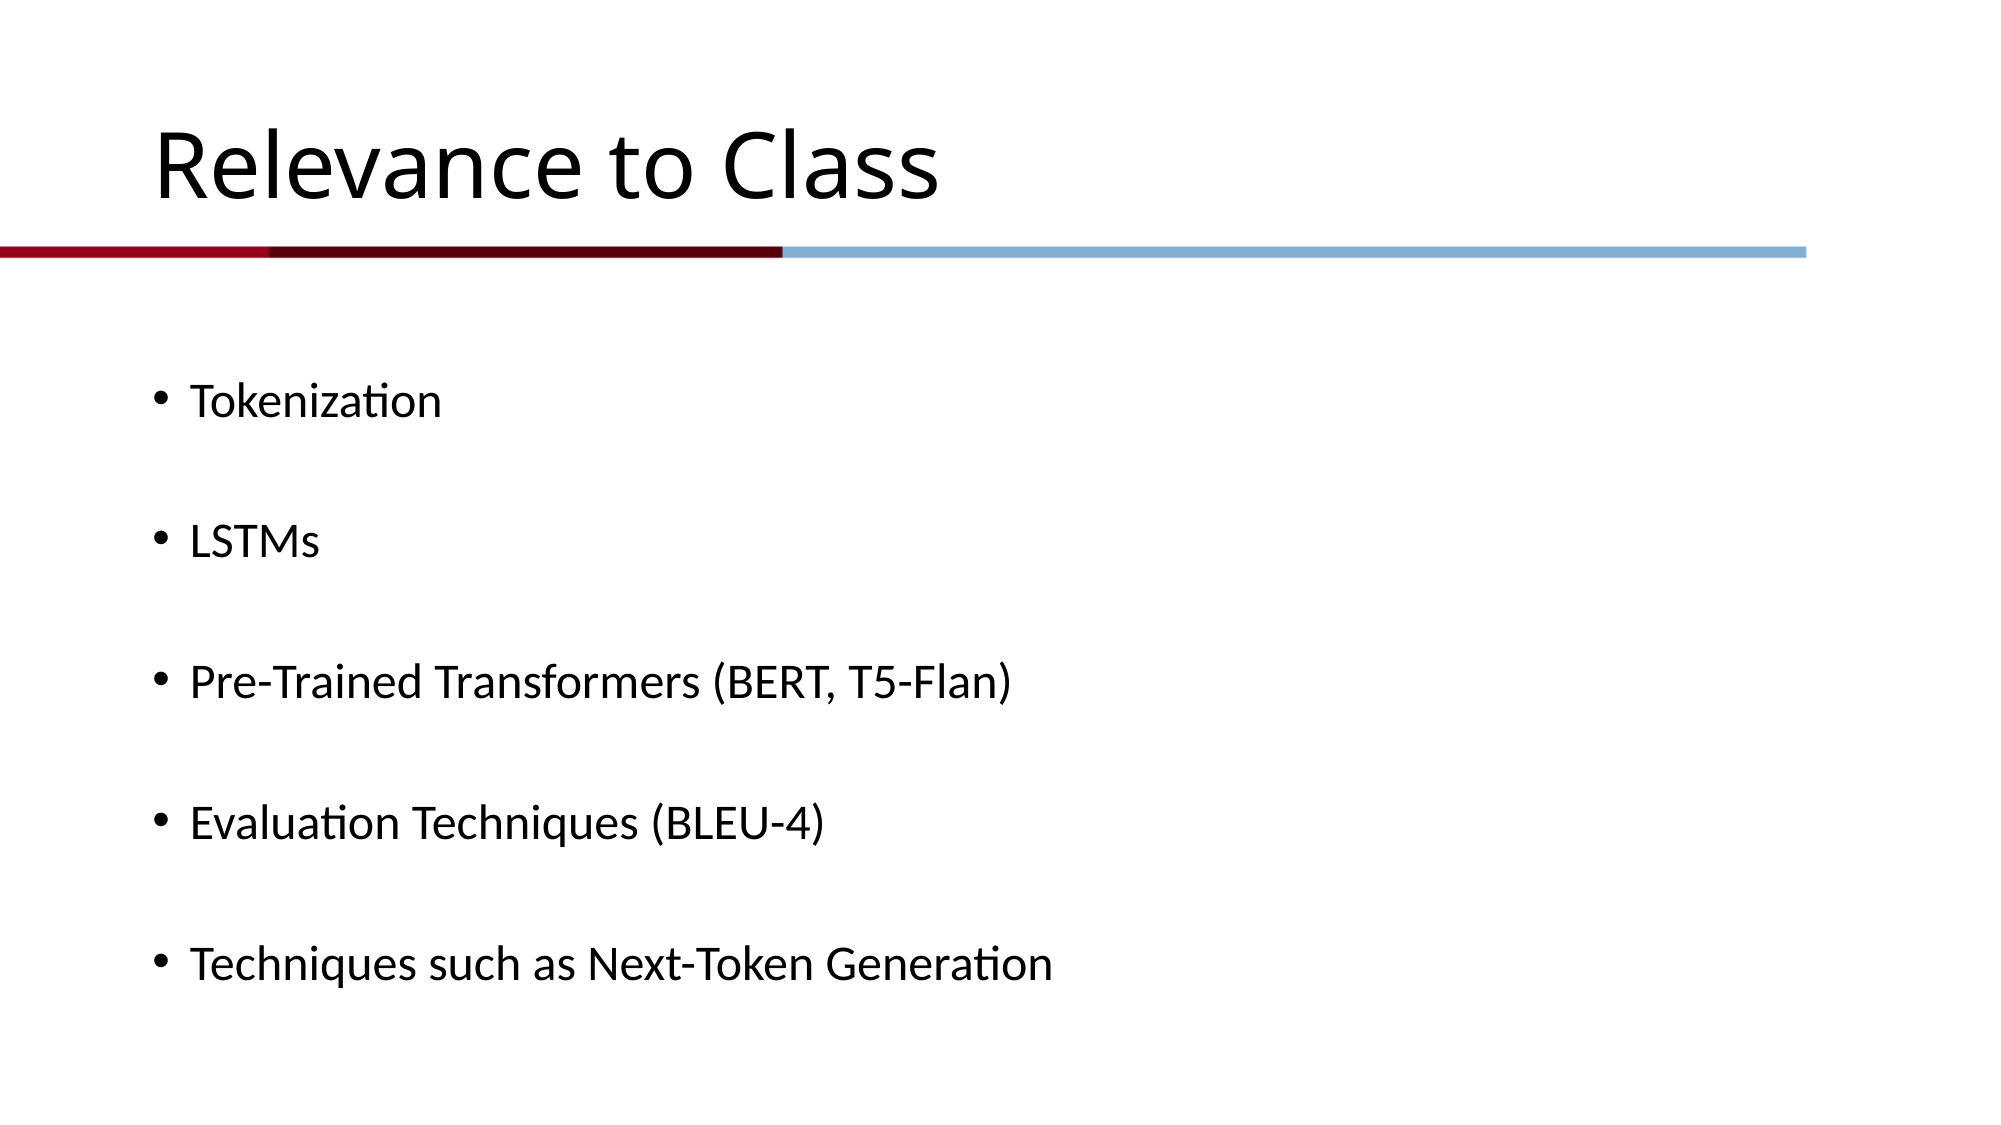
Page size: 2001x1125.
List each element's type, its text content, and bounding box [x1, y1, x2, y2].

list Tokenization LSTMs Pre-Trained Transformers (BERT, T5-Flan) Evaluation Techniques (BLEU-4) Techniques such as Next-Token Generation [137, 299, 1863, 1014]
picture [0, 242, 1816, 263]
title Relevance to Class [137, 59, 1863, 278]
